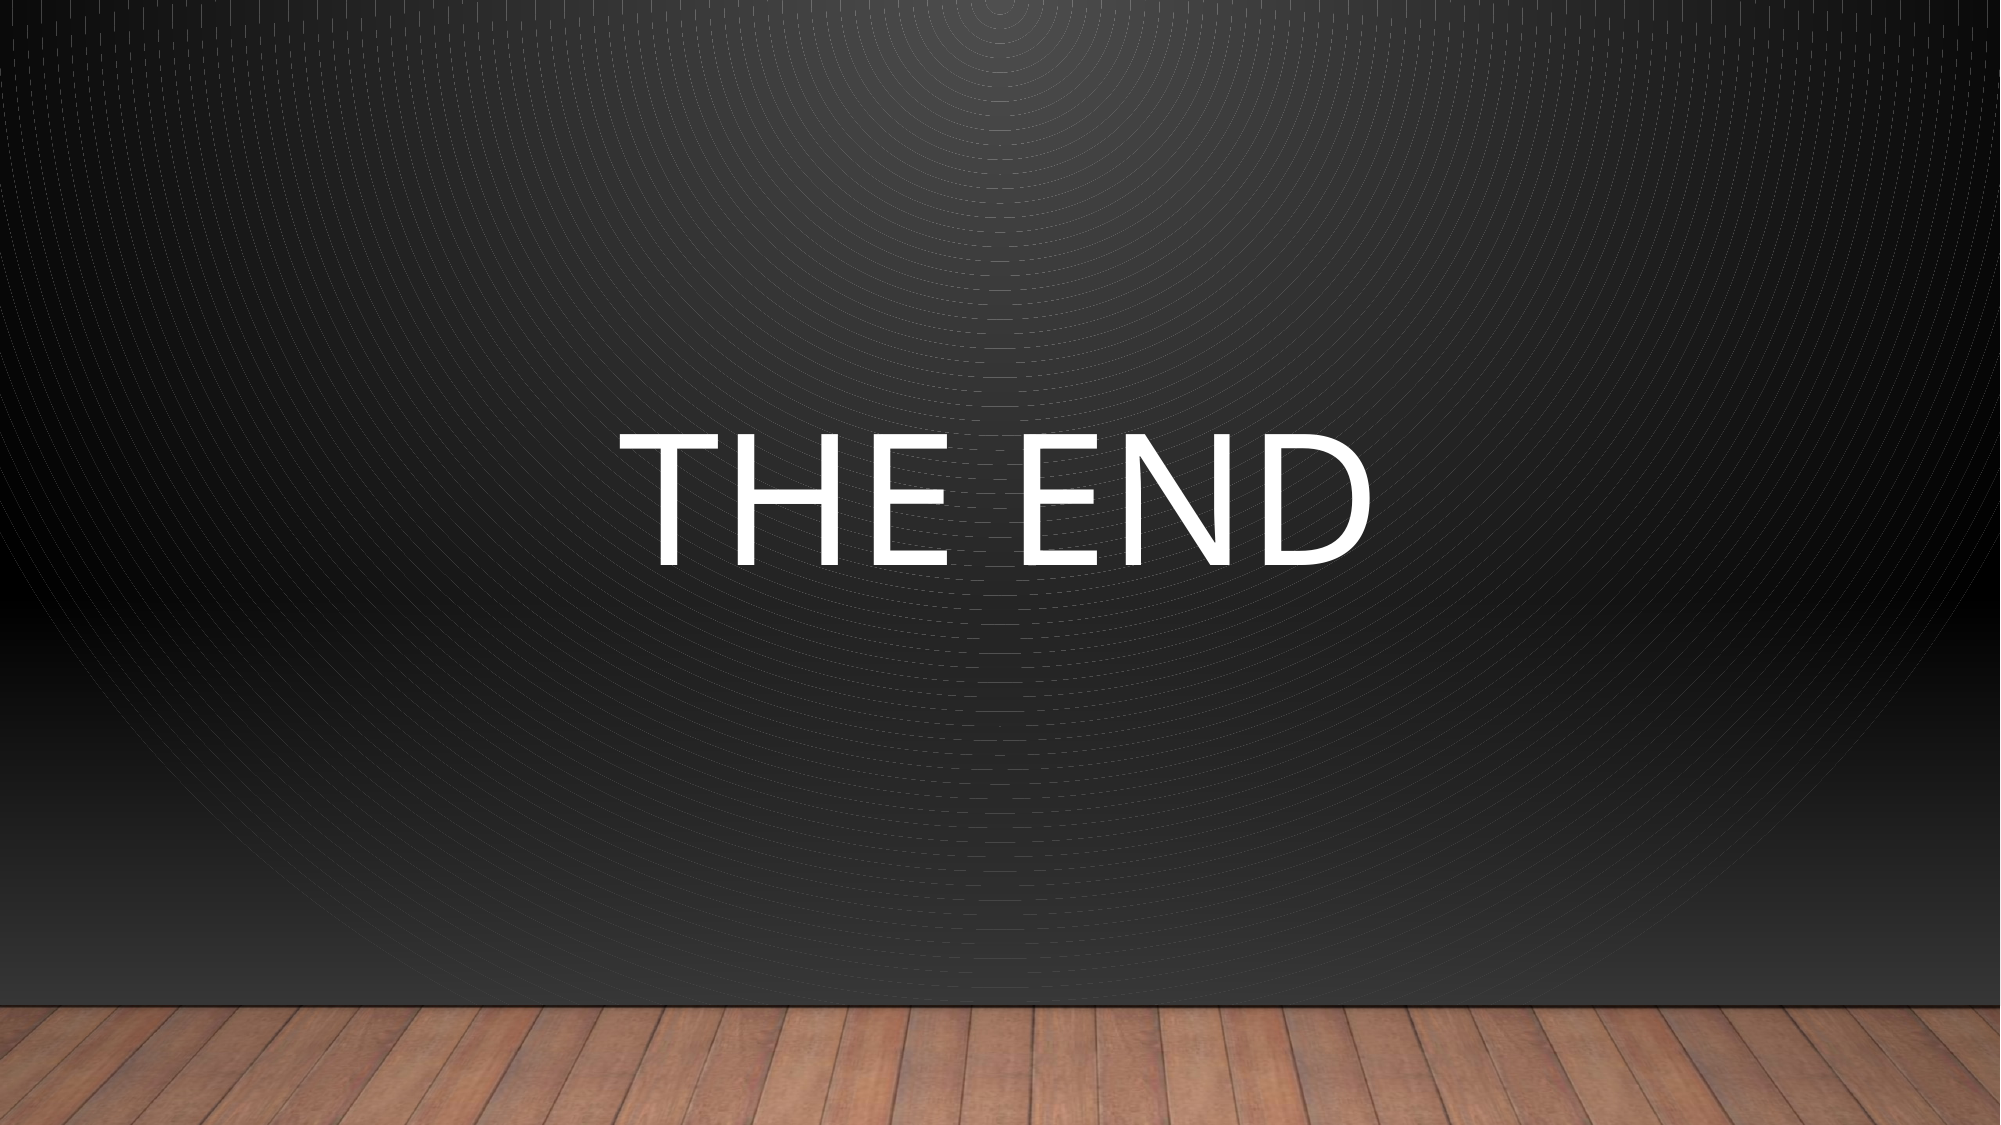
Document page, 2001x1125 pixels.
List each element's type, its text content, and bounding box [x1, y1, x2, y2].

picture [0, 1005, 2000, 1125]
list THE END [238, 330, 1763, 897]
